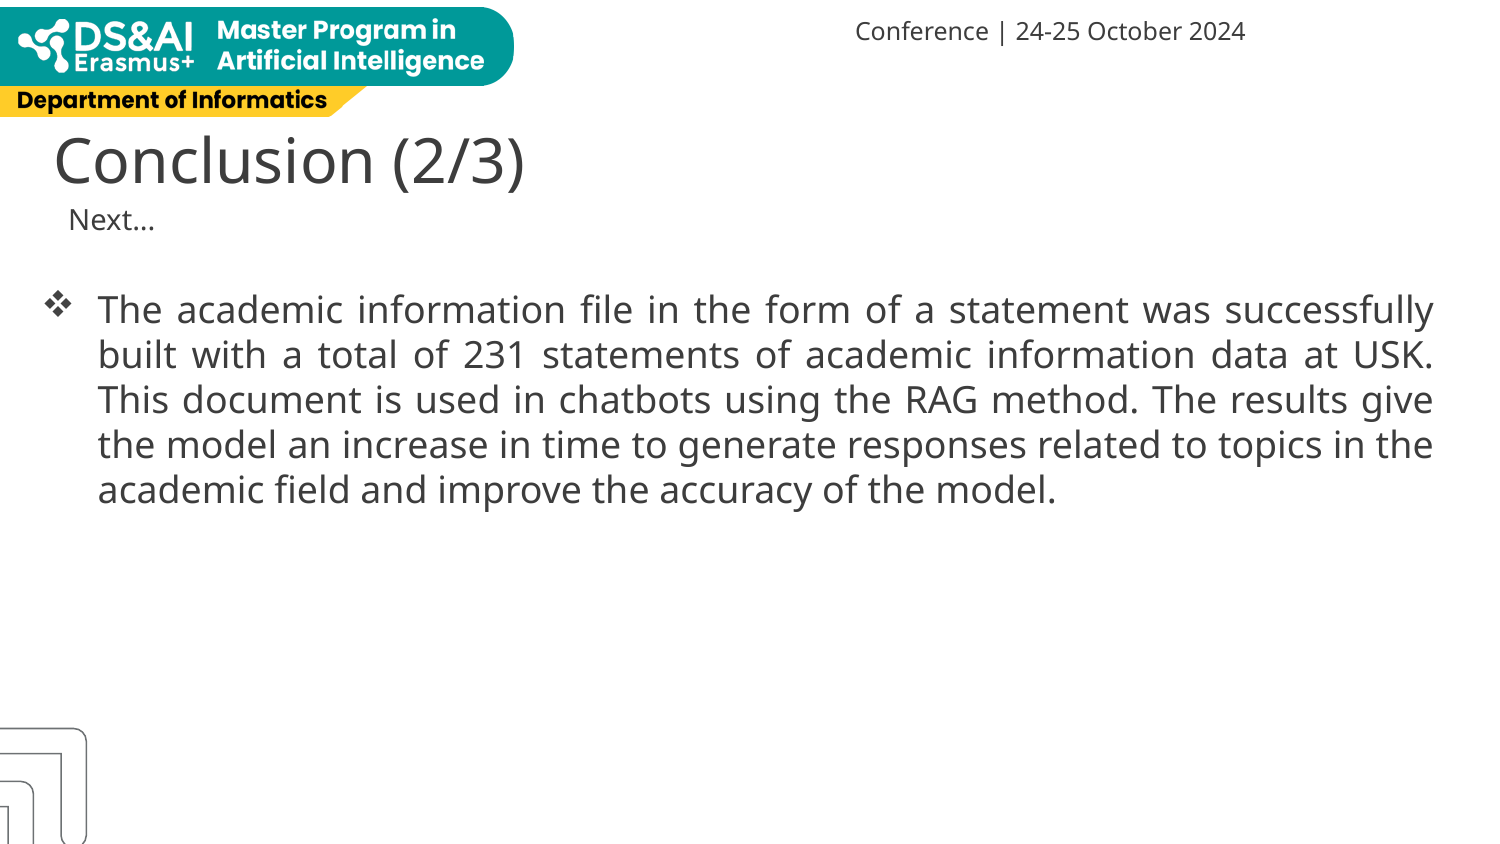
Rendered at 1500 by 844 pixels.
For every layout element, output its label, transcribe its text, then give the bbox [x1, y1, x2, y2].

text_box Next... [53, 186, 761, 243]
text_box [0, 728, 87, 844]
title Conclusion (2/3) [38, 106, 1303, 191]
list The academic information file in the form of a statement was successfully built with a total of 231 statements of academic information data at USK. This document is used in chatbots using the RAG method. The results give the model an increase in time to generate responses related to topics in the academic field and improve the accuracy of the model. [26, 270, 1451, 585]
picture [0, 7, 514, 117]
text_box Conference | 24-25 October 2024 [855, 13, 1500, 46]
